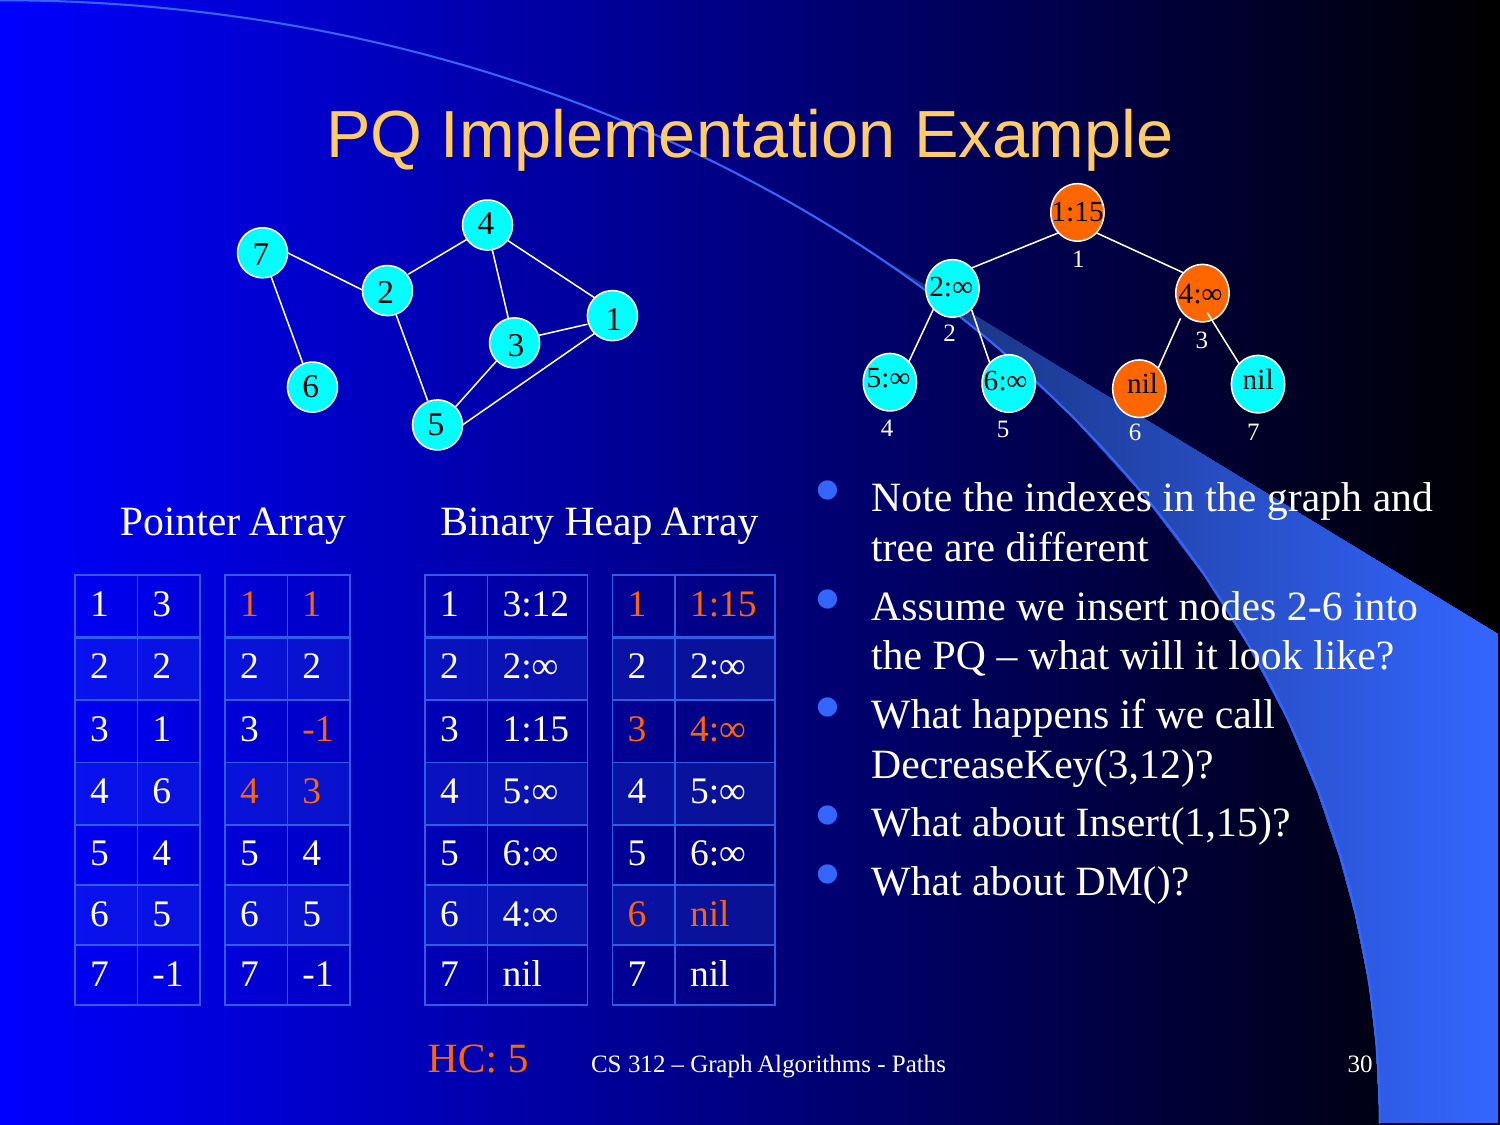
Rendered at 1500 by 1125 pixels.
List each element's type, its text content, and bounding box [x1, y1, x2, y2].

text_box 2 [928, 308, 971, 325]
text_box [538, 323, 588, 331]
table_cell -1 [288, 946, 349, 1004]
table_cell 6:∞ [676, 826, 774, 884]
text_box 1:15 [1036, 184, 1120, 235]
table_cell 7 [426, 946, 487, 1004]
table_cell 7 [226, 946, 287, 1004]
table_cell 2:∞ [488, 639, 587, 699]
table_cell 4 [76, 763, 137, 824]
table_cell 6 [226, 886, 287, 944]
table_cell 3 [76, 701, 137, 762]
table_cell 4 [426, 763, 487, 824]
table_cell 6 [76, 886, 137, 944]
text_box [1119, 208, 1161, 297]
text_box 1 [590, 290, 638, 345]
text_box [1144, 331, 1192, 355]
table_header 1 [613, 576, 674, 636]
table_cell 2 [288, 639, 349, 699]
text_box Pointer Array [105, 486, 362, 552]
table_cell 3 [288, 763, 349, 824]
table_cell 3 [613, 701, 674, 762]
table_cell 5 [138, 886, 199, 944]
table_cell 4 [138, 826, 199, 884]
table_header 1:15 [676, 576, 774, 636]
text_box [894, 322, 948, 348]
table_cell nil [676, 946, 774, 1004]
table_cell 6:∞ [488, 826, 587, 884]
table_cell 3 [426, 701, 487, 762]
text_box 5 [982, 404, 1025, 450]
text_box nil [1227, 353, 1292, 403]
table_header 1 [426, 576, 487, 636]
table_cell 2 [76, 639, 137, 699]
table_cell 5:∞ [676, 763, 774, 824]
table_cell -1 [138, 946, 199, 1004]
text_box 7 [1232, 407, 1275, 453]
list Note the indexes in the graph and tree are different Assume we insert nodes 2-6 into the PQ – what will it look like? What happens if we call DecreaseKey(3,12)? What about Insert(1,15)? What about DM()? [799, 462, 1476, 1001]
text_box HC: 5 [413, 1023, 544, 1088]
text_box 5:∞ [851, 351, 935, 401]
table_header 1 [226, 576, 287, 636]
text_box Binary Heap Array [425, 486, 774, 552]
slide_number 30 [1074, 1024, 1388, 1101]
text_box 1 [1057, 235, 1100, 280]
table_cell 4:∞ [488, 886, 587, 944]
table_cell 6 [426, 886, 487, 944]
table_cell nil [676, 886, 774, 944]
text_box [242, 303, 331, 336]
footer CS 312 – Graph Algorithms - Paths [474, 1024, 1063, 1101]
table_cell 2 [138, 639, 199, 699]
table_header 3:12 [488, 576, 587, 636]
table_header 1 [76, 576, 137, 636]
text_box 6:∞ [969, 354, 1053, 404]
text_box 5 [412, 394, 460, 450]
table_cell 1:15 [488, 701, 587, 762]
text_box nil [1112, 357, 1196, 407]
text_box 6 [1114, 407, 1158, 453]
table_cell 5 [613, 826, 674, 884]
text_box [996, 206, 1033, 295]
table_cell 6 [138, 763, 199, 824]
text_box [507, 240, 596, 299]
table_cell 5 [288, 886, 349, 944]
table_header 3 [138, 576, 199, 636]
text_box [1237, 403, 1279, 407]
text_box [953, 326, 1008, 346]
table_cell 3 [226, 701, 287, 762]
table_cell nil [488, 946, 587, 1004]
text_box 3 [492, 315, 540, 331]
text_box 2:∞ [914, 259, 998, 310]
text_box 3 [1180, 316, 1224, 330]
text_box 2 [362, 262, 410, 318]
table_cell 7 [76, 946, 137, 1004]
table_cell 5 [226, 826, 287, 884]
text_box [367, 341, 456, 374]
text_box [464, 273, 536, 291]
table_cell 5 [76, 826, 137, 884]
table_cell 2 [426, 639, 487, 699]
table_cell 7 [613, 946, 674, 1004]
table_cell 6 [613, 886, 674, 944]
table_cell 2 [613, 639, 674, 699]
table_cell -1 [288, 701, 349, 762]
table_cell 4 [613, 763, 674, 824]
table_cell 5:∞ [488, 763, 587, 824]
title PQ Implementation Example [112, 62, 1388, 201]
text_box 6 [287, 356, 335, 412]
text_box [462, 333, 596, 426]
table_cell 4:∞ [676, 701, 774, 762]
text_box 4:∞ [1163, 266, 1248, 317]
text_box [287, 252, 363, 291]
table_cell 2 [226, 639, 287, 699]
table_header 1 [288, 576, 349, 636]
table_cell 1 [138, 701, 199, 762]
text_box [407, 239, 467, 275]
table_cell 2:∞ [676, 639, 774, 699]
text_box 4 [866, 403, 909, 449]
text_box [1197, 321, 1250, 355]
table_cell 5 [426, 826, 487, 884]
table_cell 4 [288, 826, 349, 884]
table_cell 4 [226, 763, 287, 824]
text_box 4 [462, 194, 510, 250]
text_box 7 [237, 224, 285, 280]
